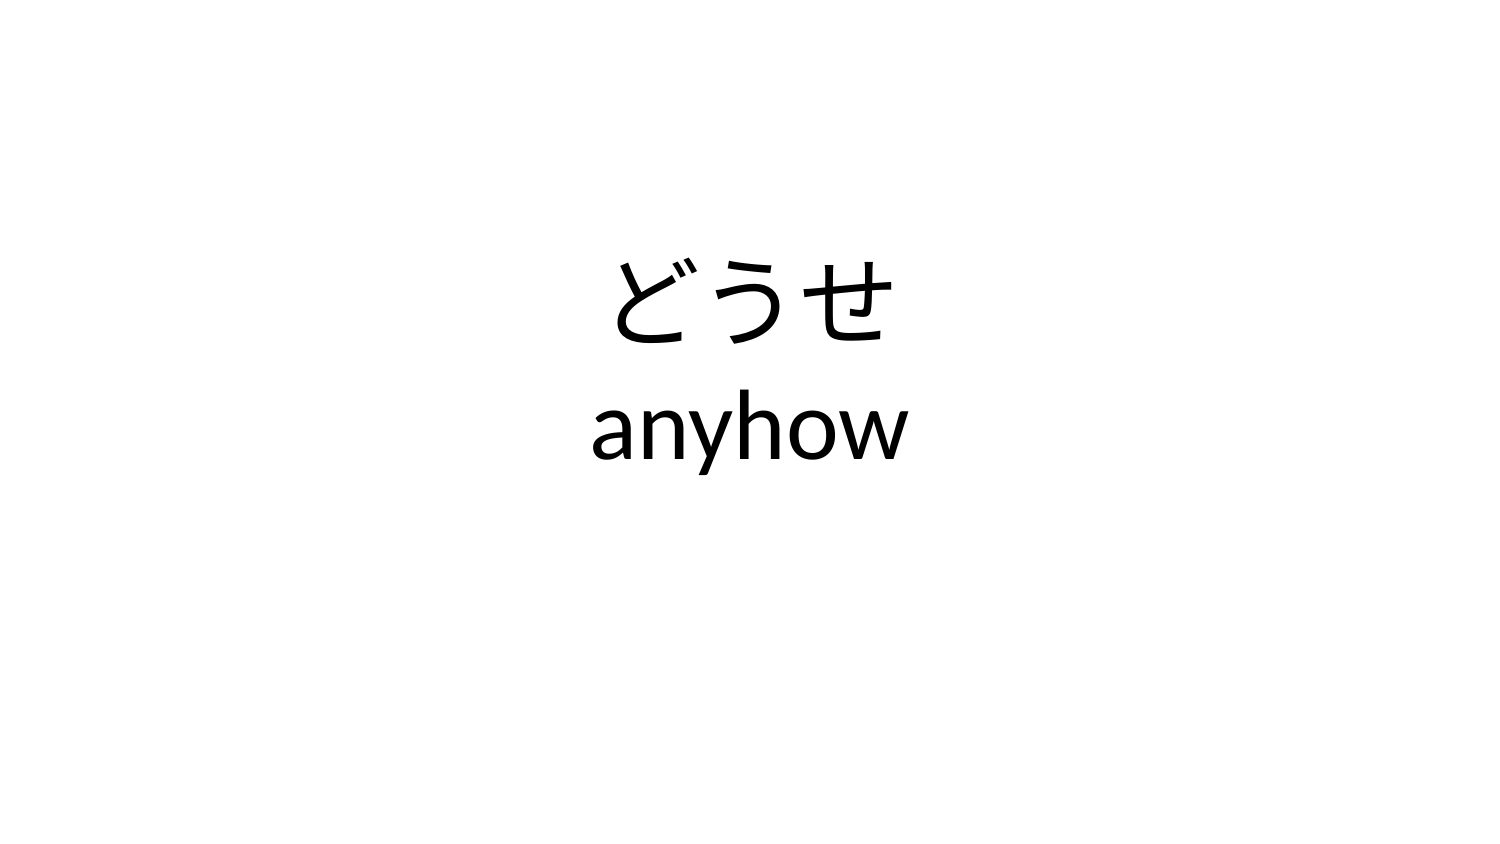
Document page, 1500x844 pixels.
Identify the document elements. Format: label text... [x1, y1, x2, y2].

text_box どうせ anyhow [0, 149, 1500, 450]
